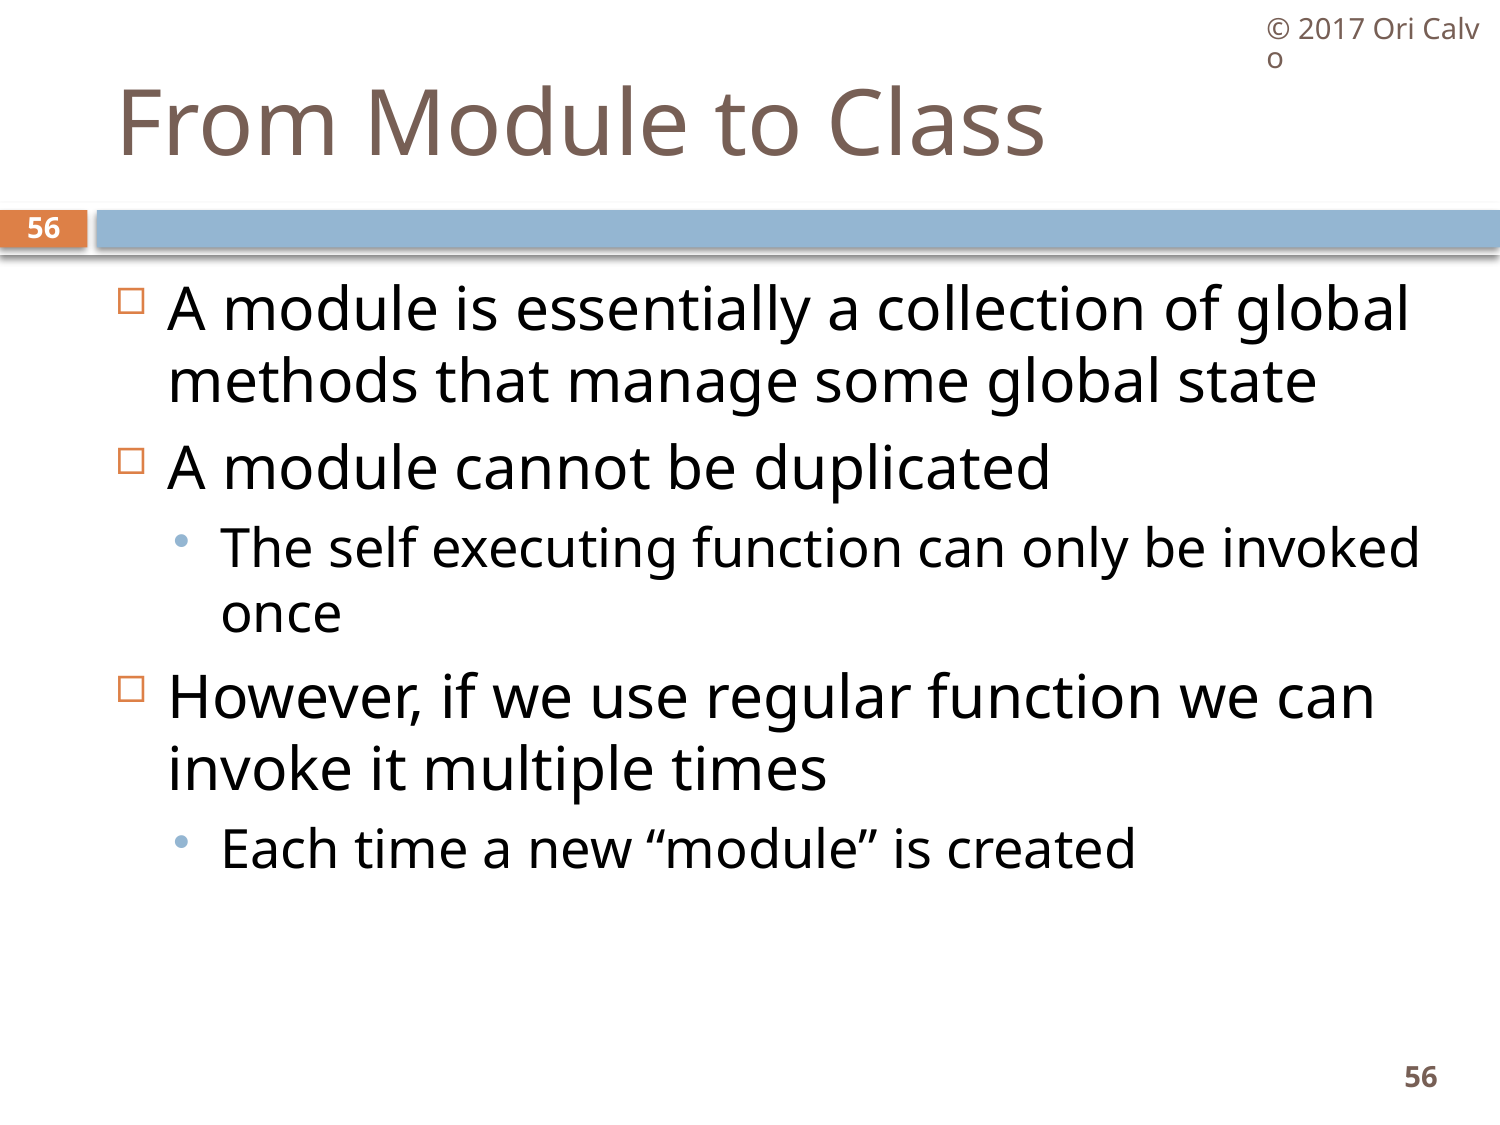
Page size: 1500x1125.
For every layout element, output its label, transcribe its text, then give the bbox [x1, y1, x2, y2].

list A module is essentially a collection of global methods that manage some global state A module cannot be duplicated The self executing function can only be invoked once However, if we use regular function we can invoke it multiple times Each time a new “module” is created [100, 262, 1438, 1000]
title From Module to Class [100, 37, 1438, 200]
footer © 2017 Ori Calvo [1251, 0, 1500, 60]
slide_number 56 [0, 208, 88, 249]
